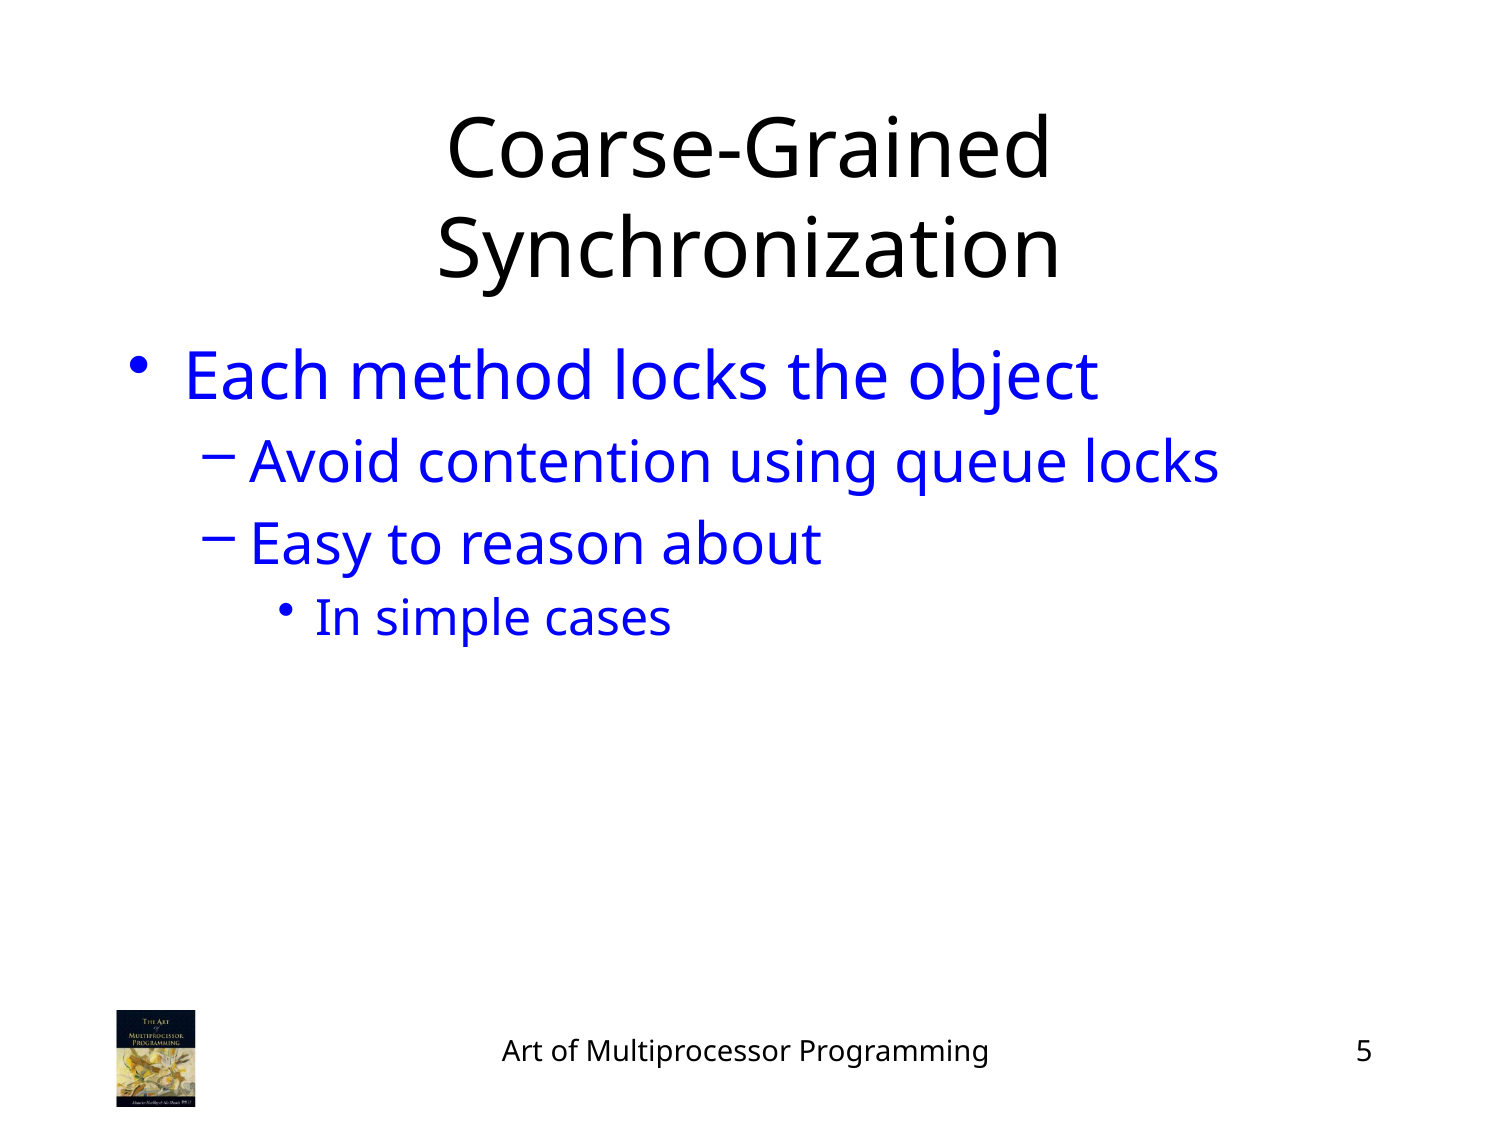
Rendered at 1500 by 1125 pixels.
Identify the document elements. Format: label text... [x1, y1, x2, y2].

text_box Art of Multiprocessor Programming [464, 1024, 1028, 1100]
picture [107, 1010, 204, 1107]
list Each method locks the object Avoid contention using queue locks Easy to reason about In simple cases [112, 324, 1388, 1001]
title Coarse-Grained Synchronization [112, 99, 1388, 288]
text_box 5 [1074, 1024, 1388, 1100]
